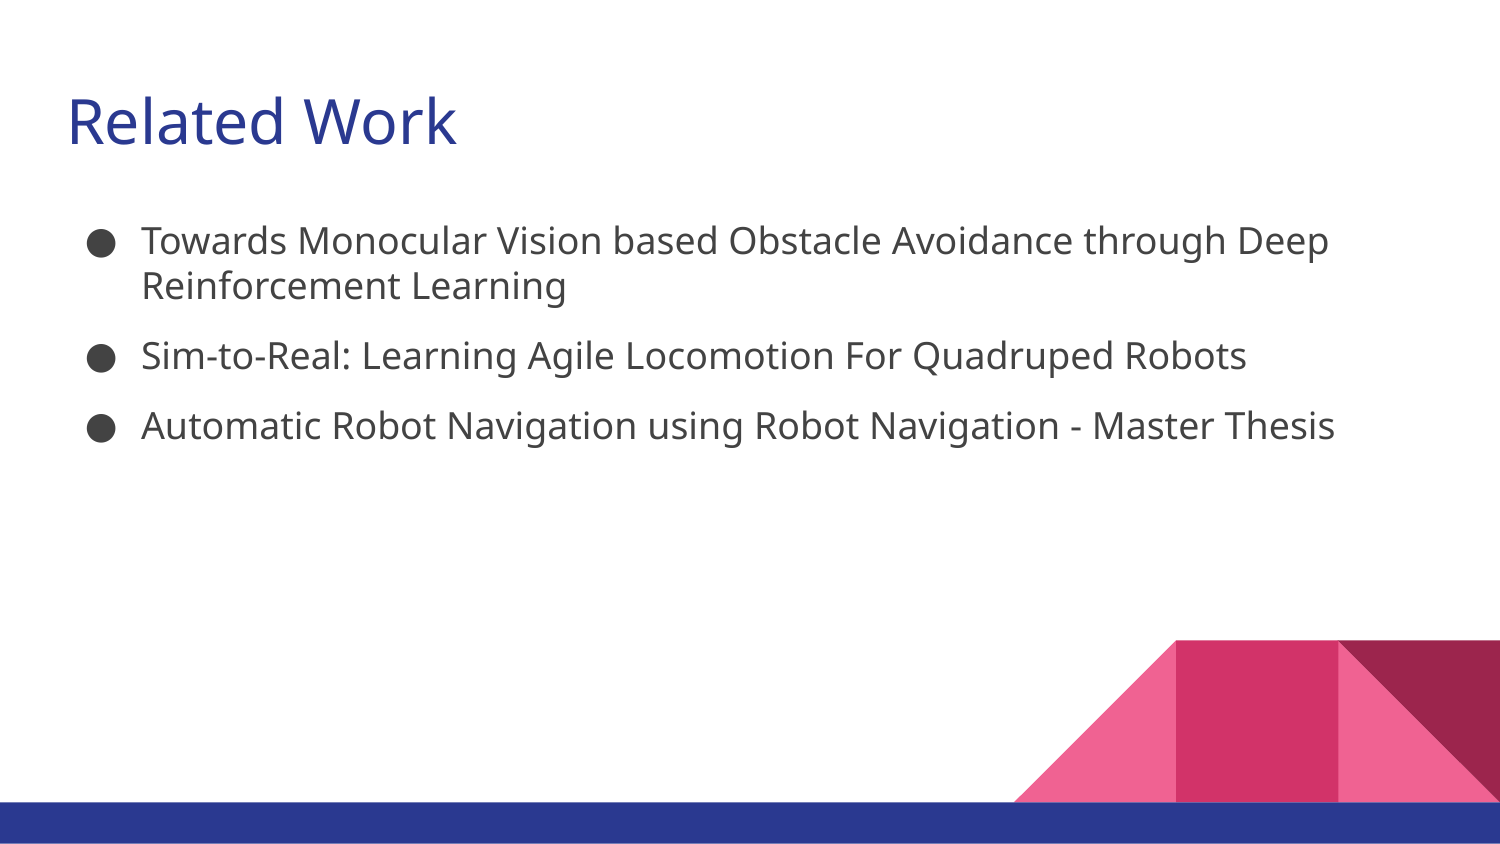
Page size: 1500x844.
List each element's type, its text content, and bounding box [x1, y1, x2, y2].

title Related Work [51, 67, 1449, 167]
list Towards Monocular Vision based Obstacle Avoidance through Deep Reinforcement Learning Sim-to-Real: Learning Agile Locomotion For Quadruped Robots Automatic Robot Navigation using Robot Navigation - Master Thesis [51, 201, 1449, 750]
